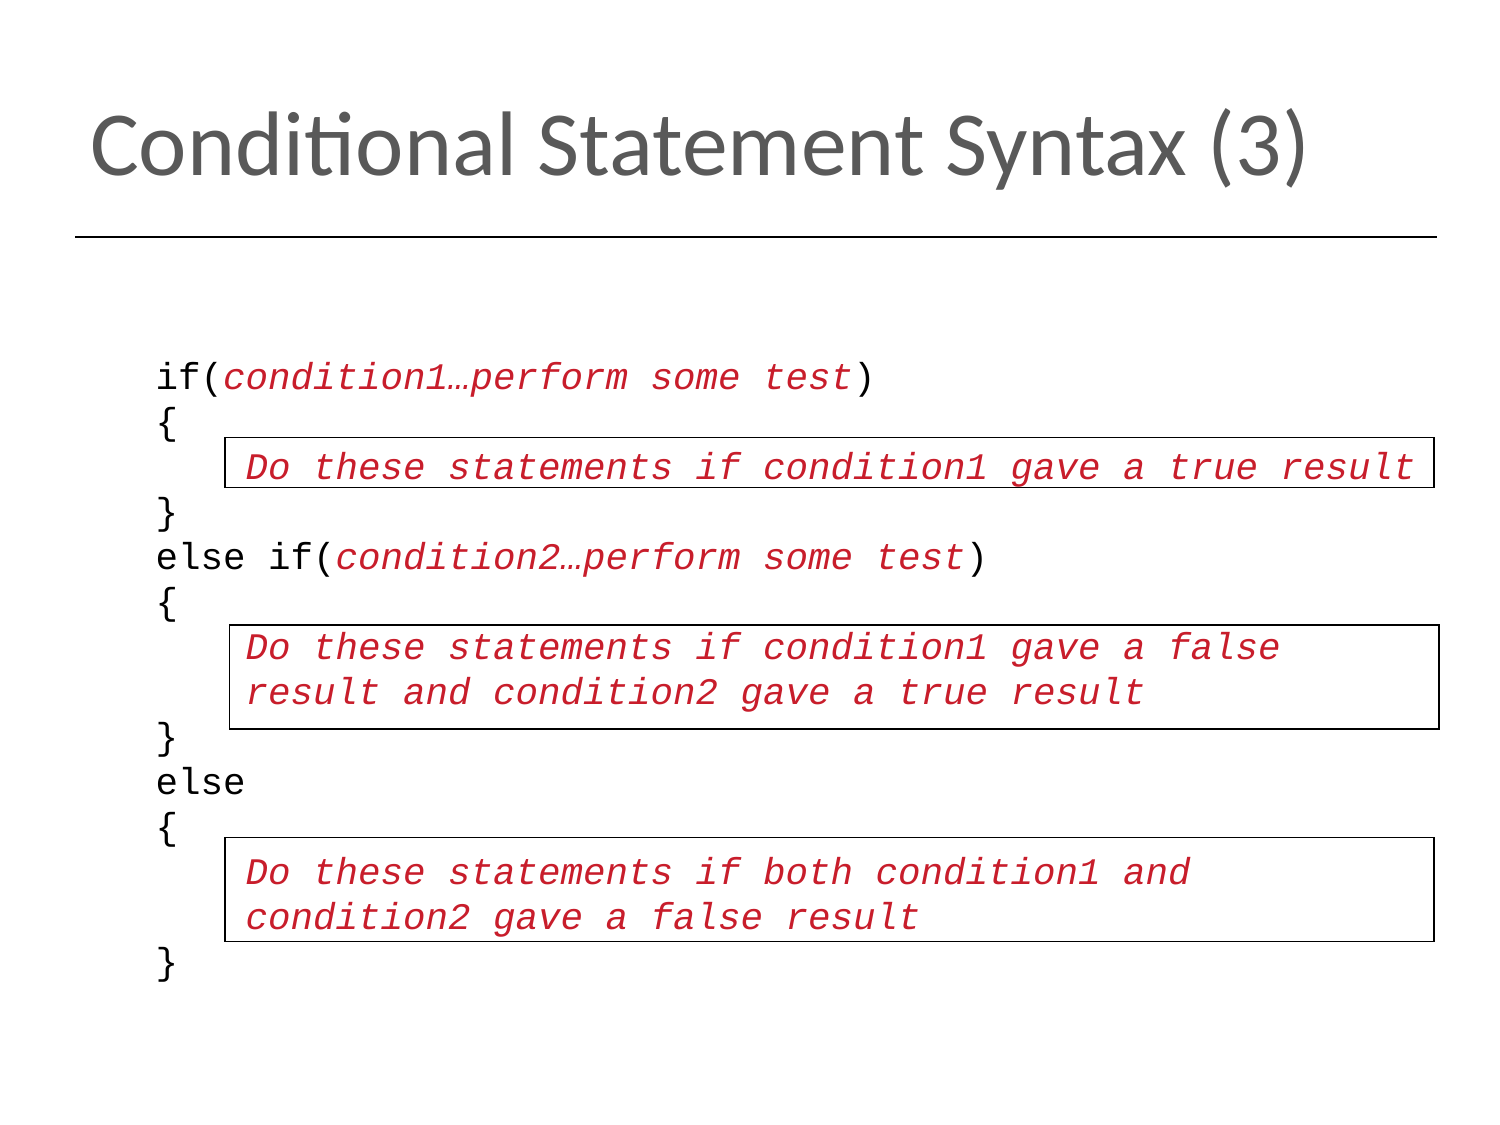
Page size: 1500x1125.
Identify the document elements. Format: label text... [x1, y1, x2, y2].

text_box if(condition1…perform some test) { Do these statements if condition1 gave a true result } else if(condition2…perform some test) { Do these statements if condition1 gave a false result and condition2 gave a true result } else { Do these statements if both condition1 and condition2 gave a false result } [140, 344, 1431, 990]
title Conditional Statement Syntax (3) [75, 45, 1425, 233]
text_box [224, 837, 1435, 942]
text_box [224, 437, 1435, 488]
text_box [229, 624, 1439, 729]
